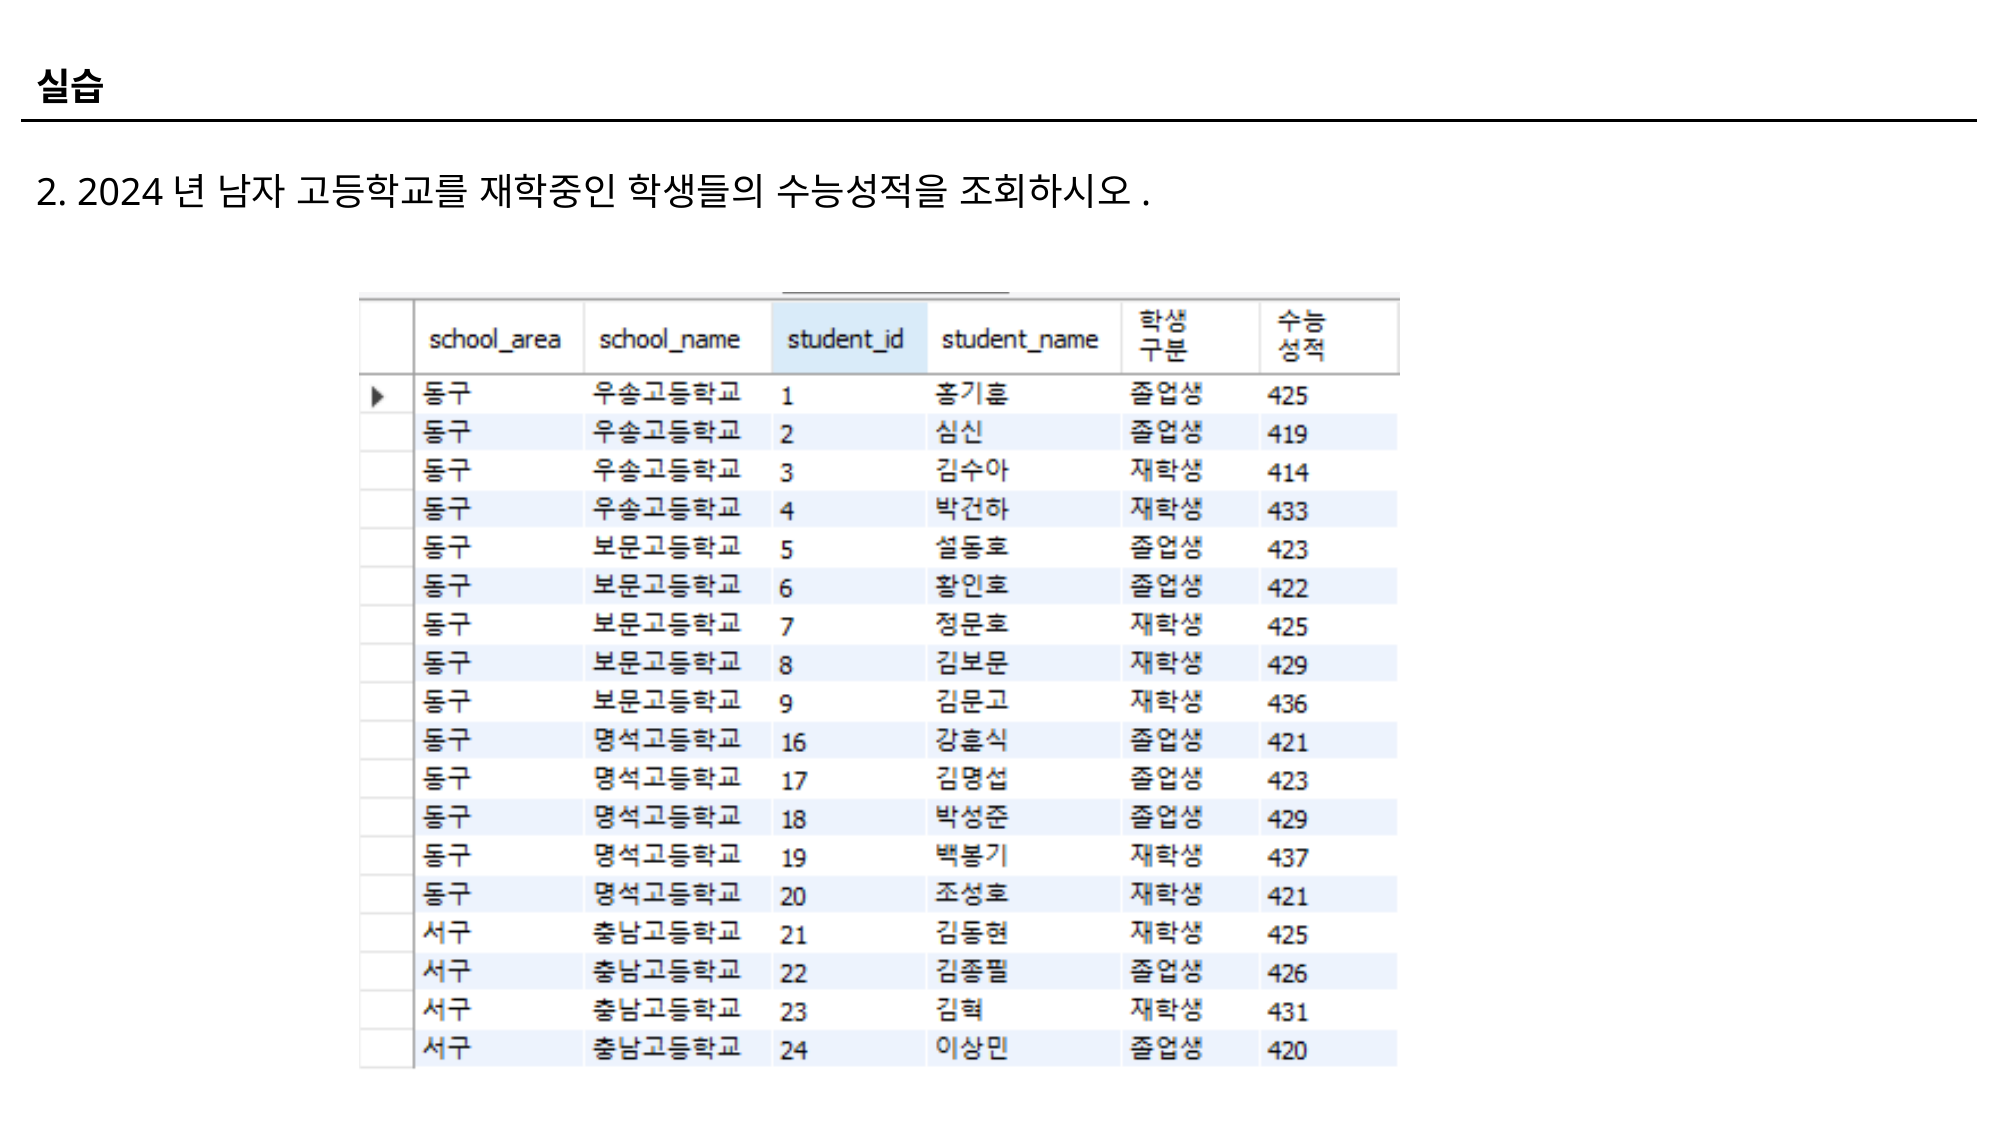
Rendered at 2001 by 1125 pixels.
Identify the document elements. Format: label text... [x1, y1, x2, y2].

text_box 2. 2024년 남자 고등학교를 재학중인 학생들의 수능성적을 조회하시오. [21, 160, 1978, 221]
text_box 실습 [21, 55, 1978, 116]
picture [359, 292, 1400, 1077]
